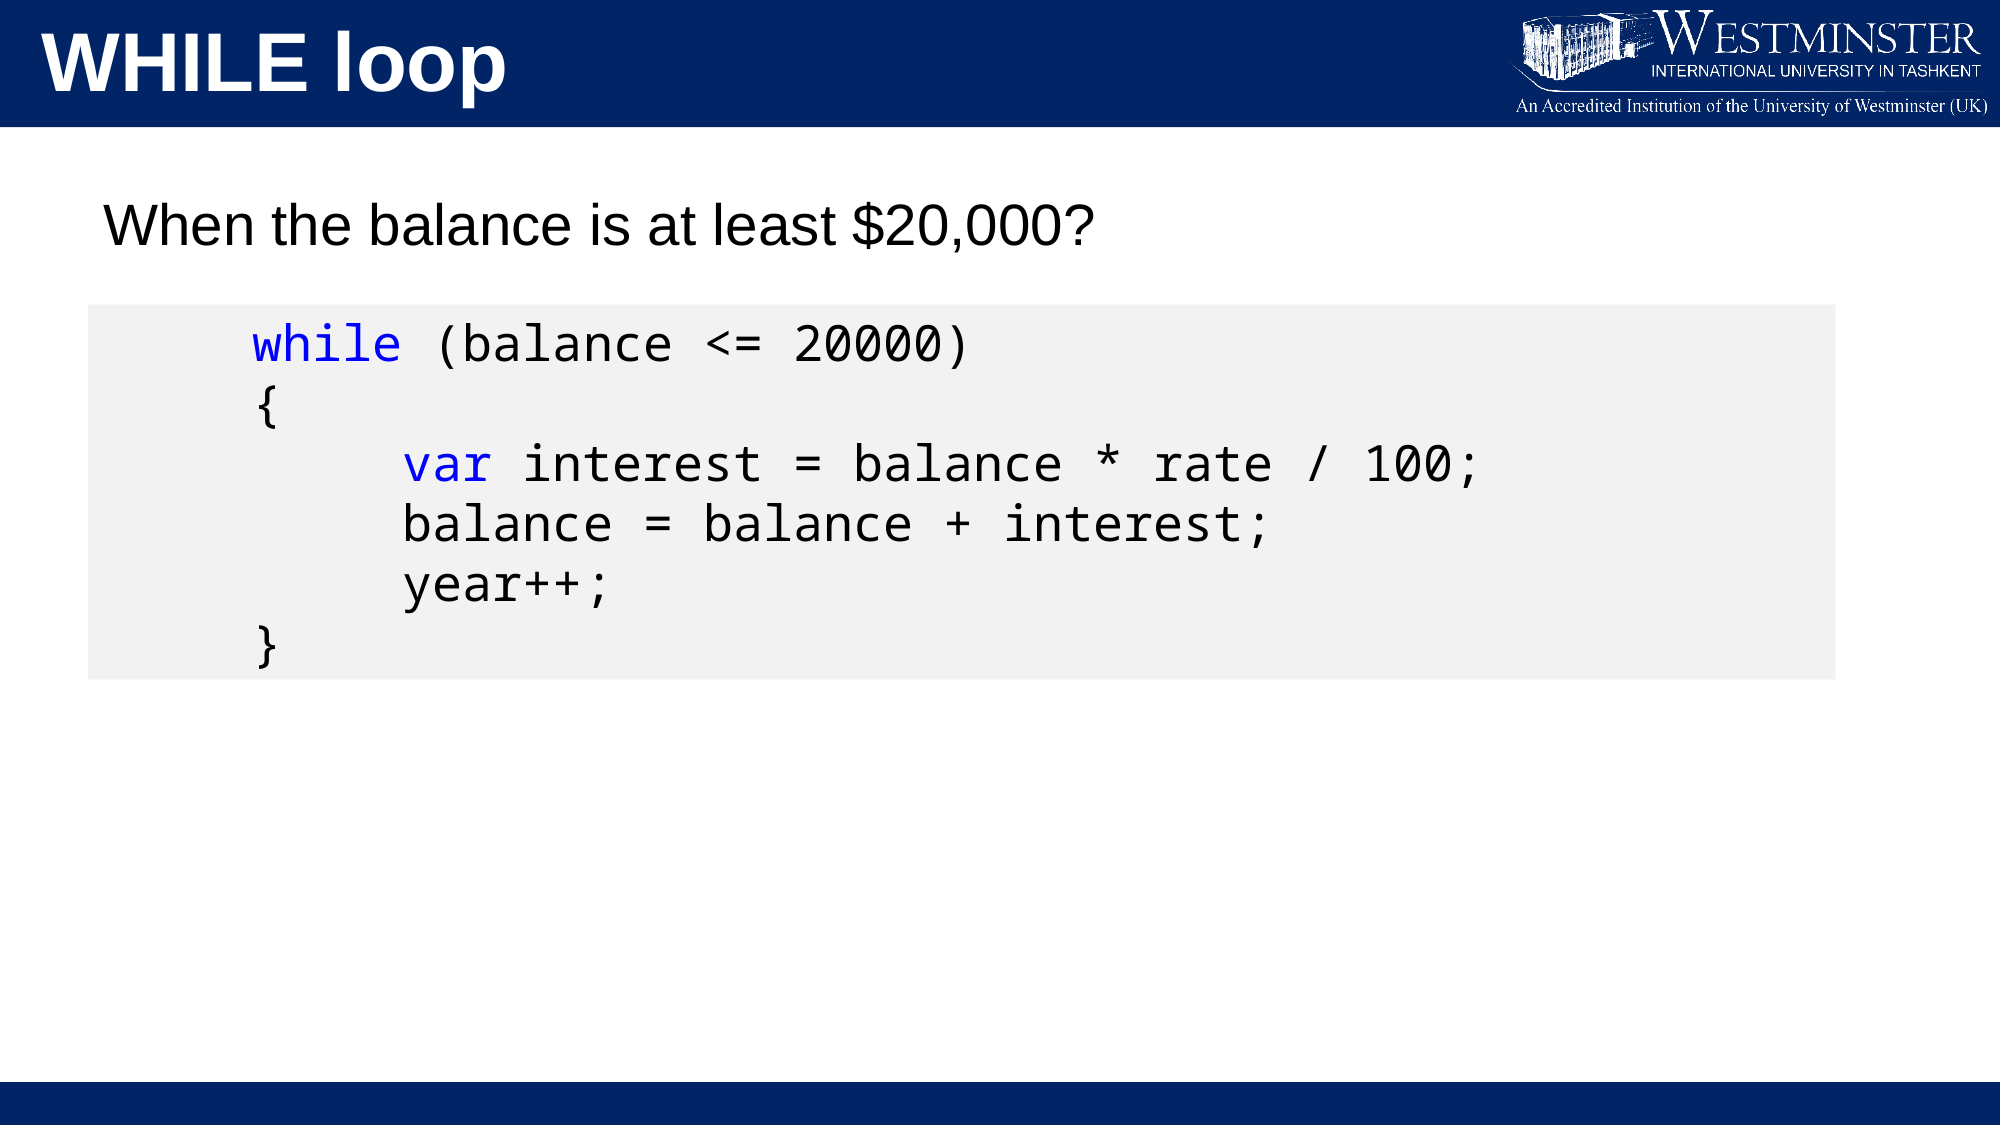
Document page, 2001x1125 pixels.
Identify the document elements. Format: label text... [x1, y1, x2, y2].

list When the balance is at least $20,000? [88, 187, 1925, 1009]
picture [1506, 10, 1987, 116]
text_box while (balance <= 20000) { var interest = balance * rate / 100; balance = balance + interest; year++; } [88, 304, 1836, 680]
list WHILE loop [26, 21, 1200, 108]
